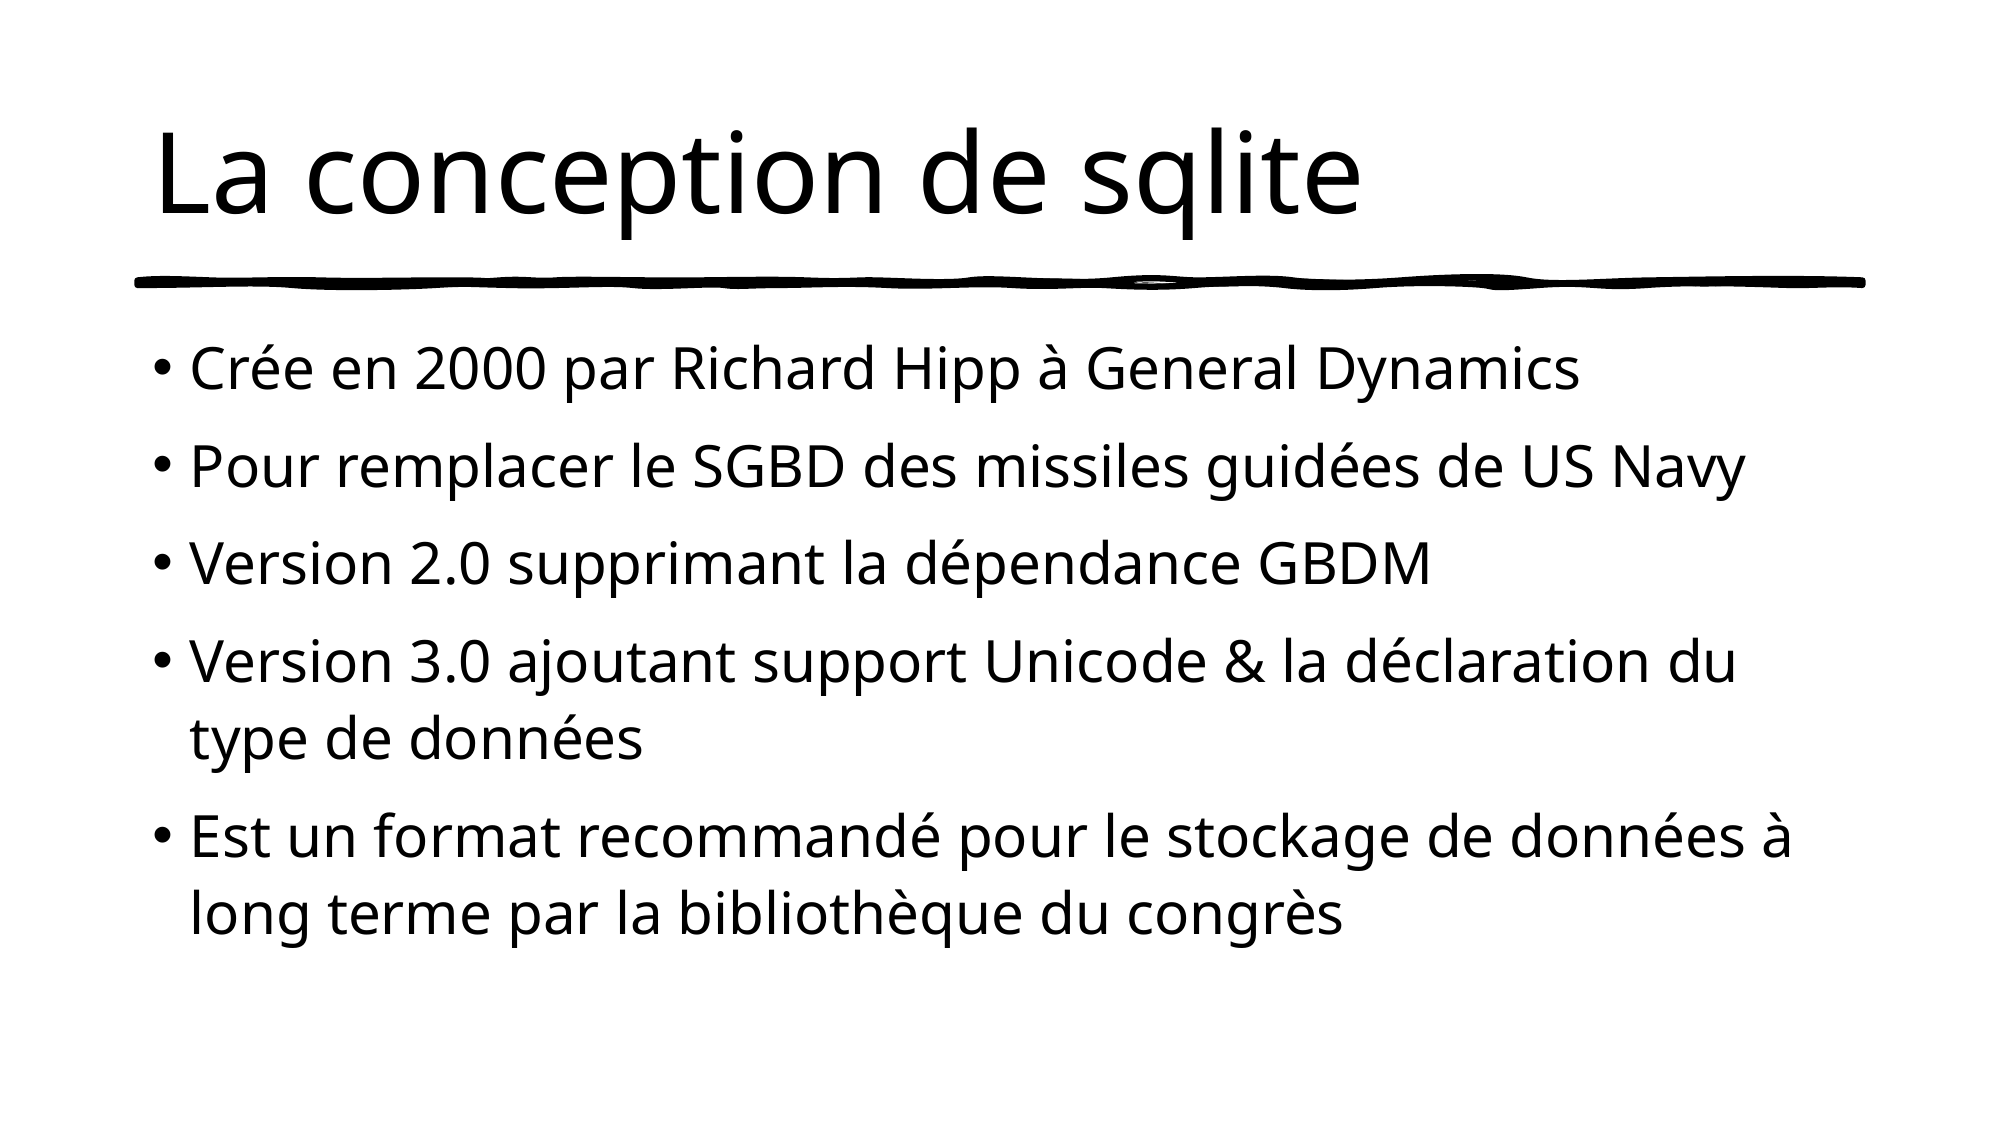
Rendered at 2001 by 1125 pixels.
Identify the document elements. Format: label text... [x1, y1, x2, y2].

title La conception de sqlite [137, 59, 1863, 278]
list Crée en 2000 par Richard Hipp à General Dynamics Pour remplacer le SGBD des missiles guidées de US Navy Version 2.0 supprimant la dépendance GBDM Version 3.0 ajoutant support Unicode & la déclaration du type de données Est un format recommandé pour le stockage de données à long terme par la bibliothèque du congrès [137, 316, 1863, 1014]
